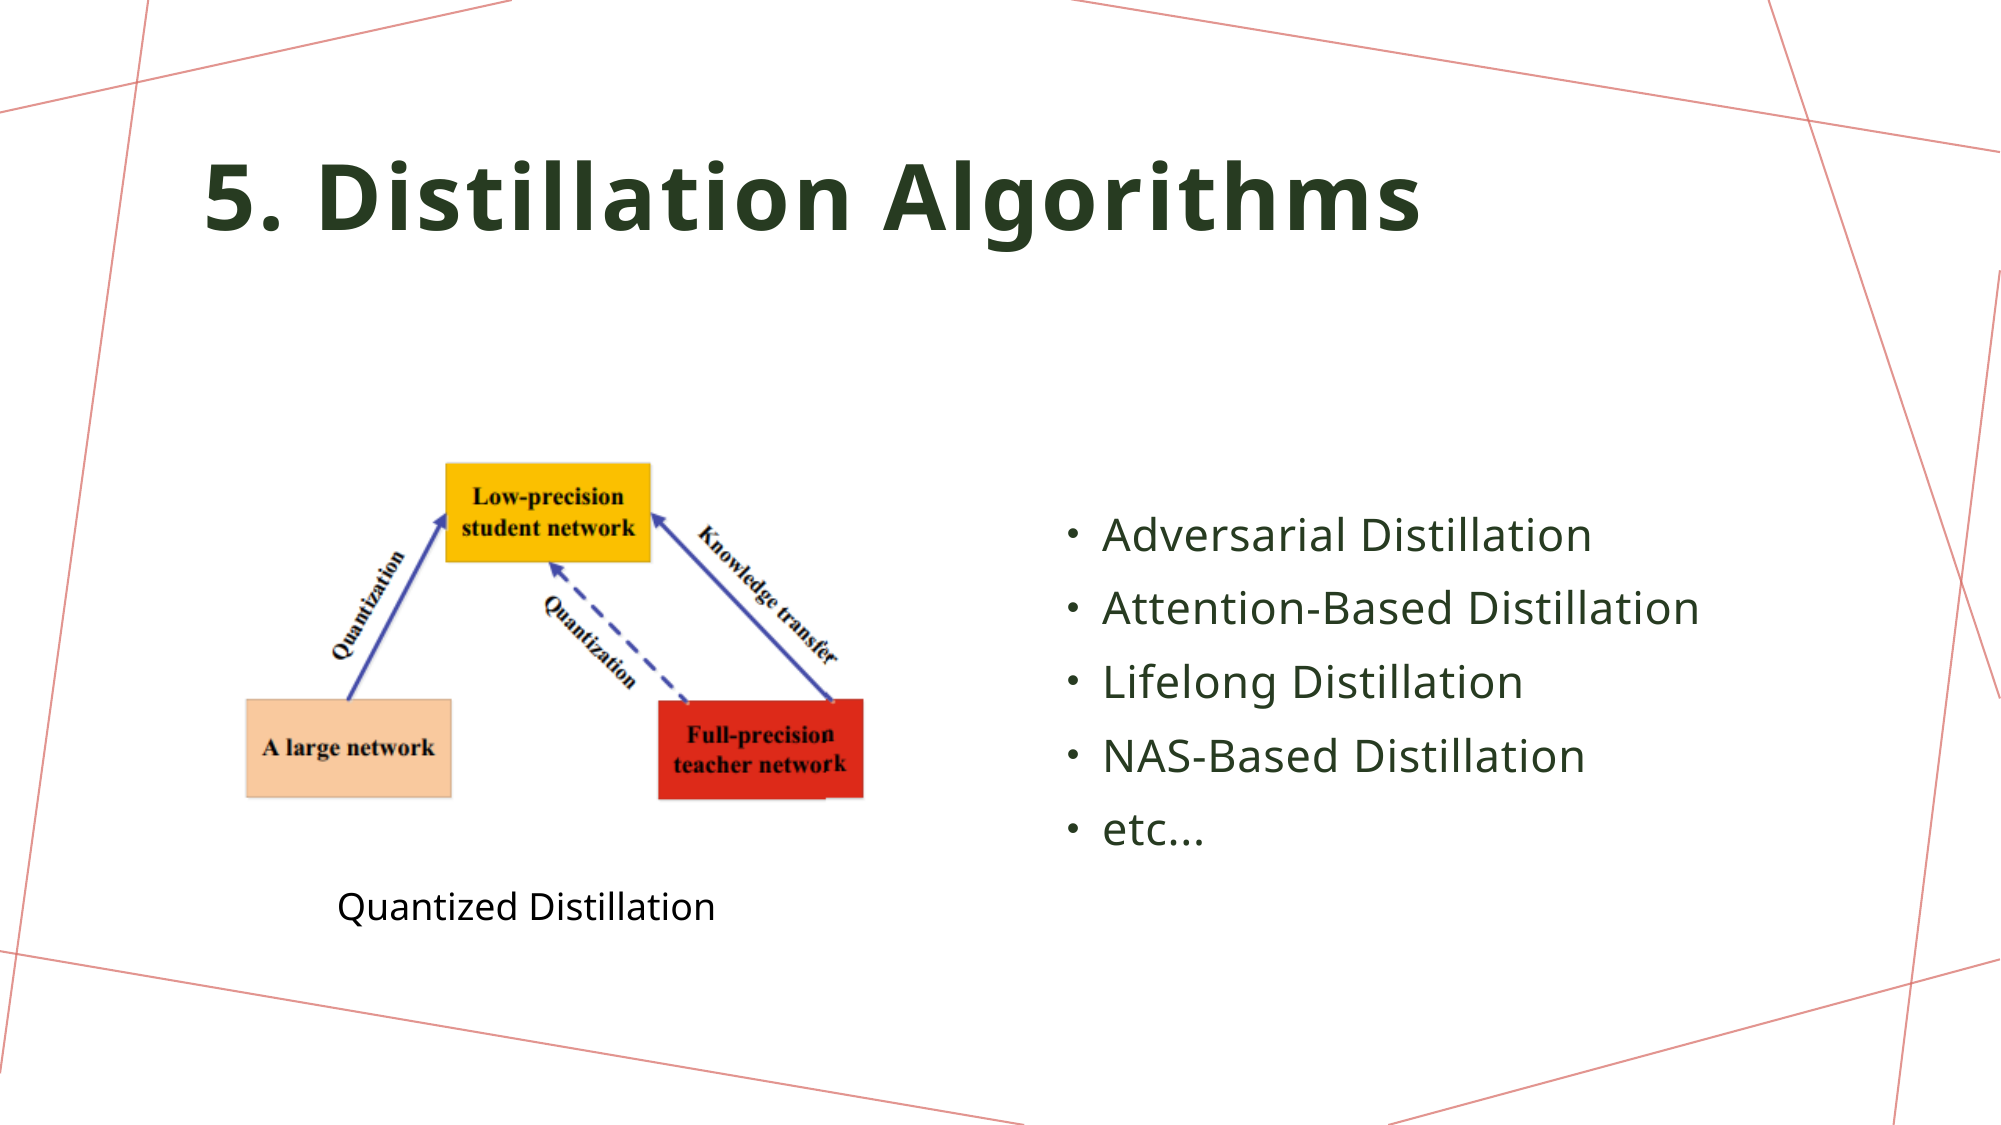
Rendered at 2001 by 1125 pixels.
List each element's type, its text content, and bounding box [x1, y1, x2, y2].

picture [239, 456, 870, 809]
title 5. Distillation Algorithms [185, 68, 1913, 311]
list Adversarial Distillation Attention-Based Distillation Lifelong Distillation NAS-Based Distillation etc... [1048, 488, 1809, 874]
text_box Quantized Distillation [322, 875, 732, 936]
